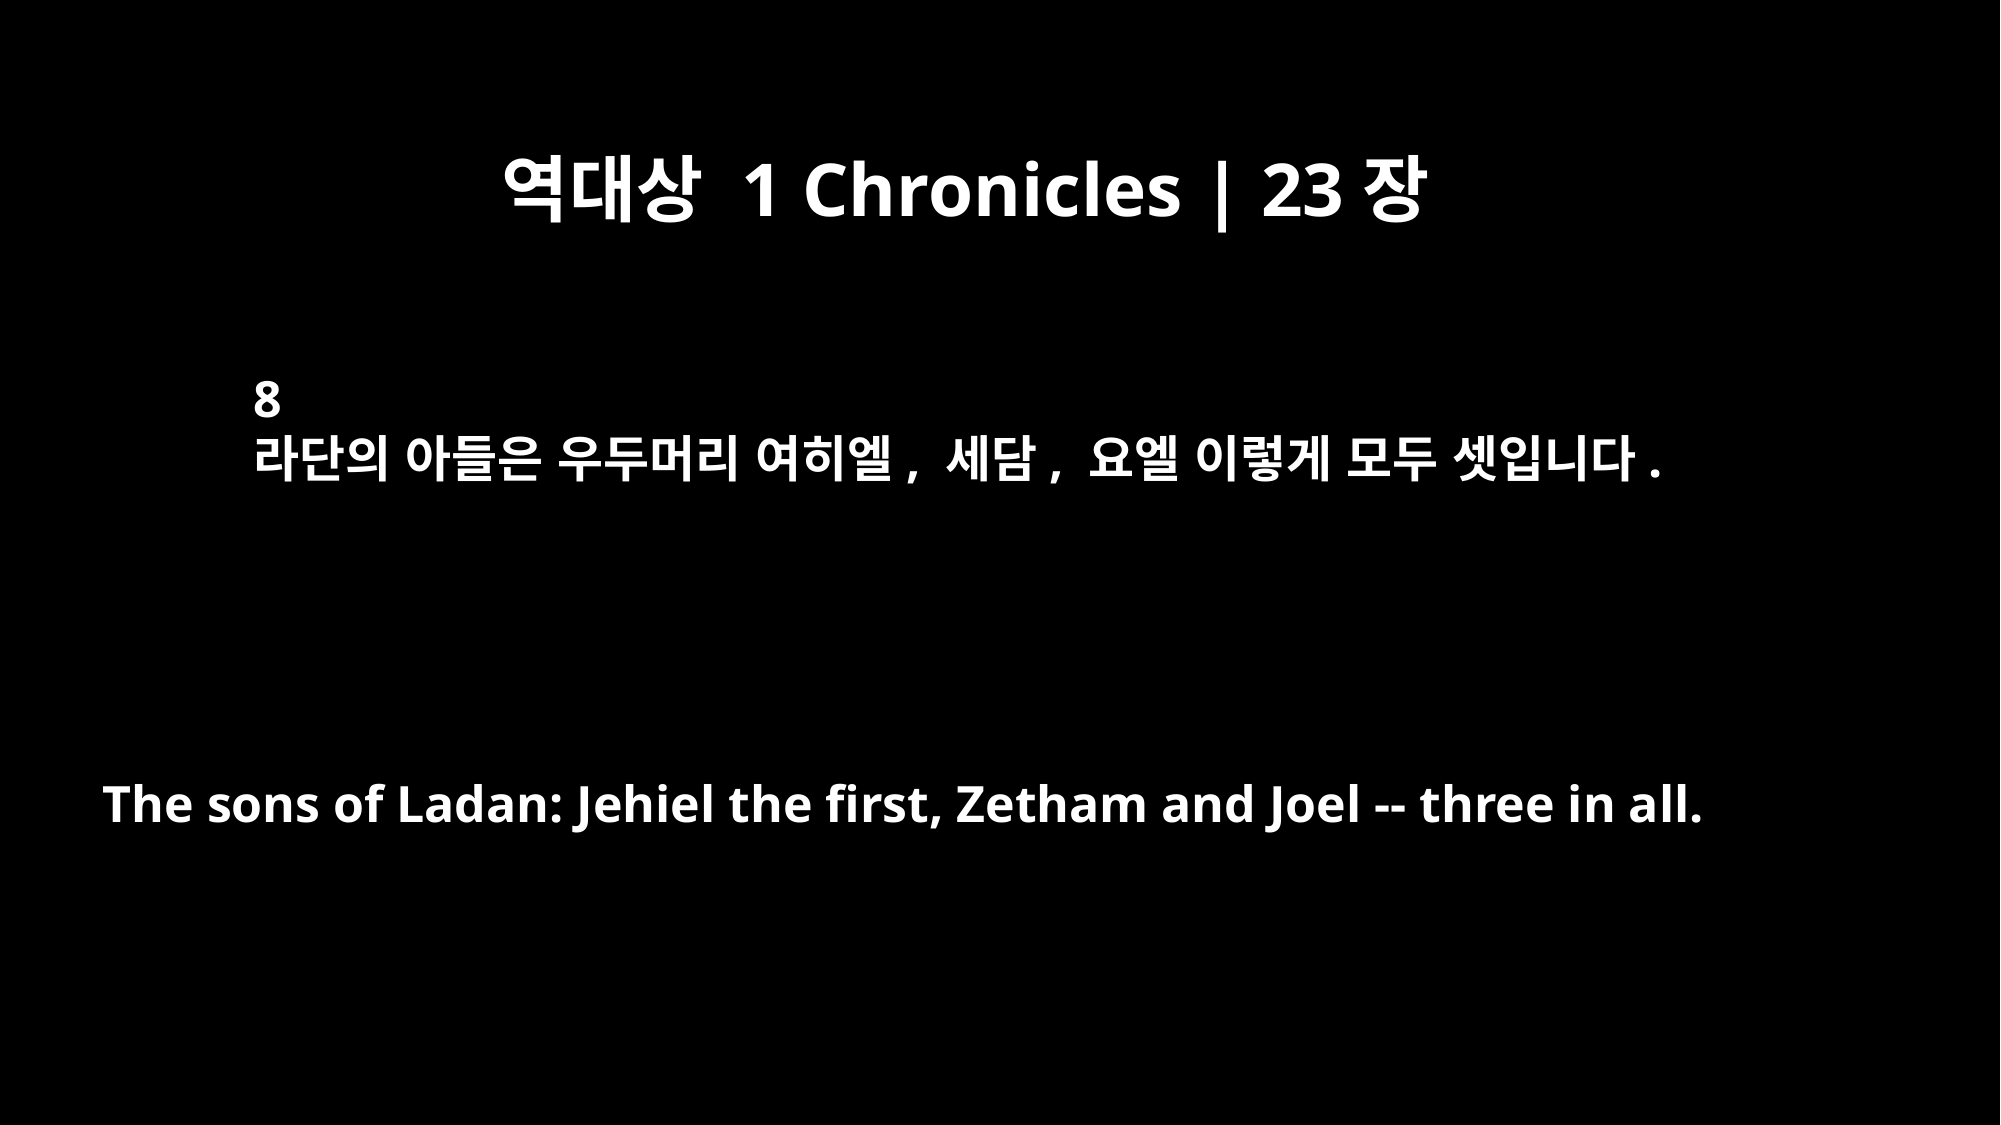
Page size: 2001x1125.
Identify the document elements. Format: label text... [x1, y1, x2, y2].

text_box 8 라단의 아들은 우두머리 여히엘, 세담, 요엘 이렇게 모두 셋입니다. [239, 359, 1678, 495]
text_box The sons of Ladan: Jehiel the first, Zetham and Joel -- three in all. [88, 764, 1720, 840]
text_box 역대상 1 Chronicles | 23장 [487, 136, 1445, 239]
